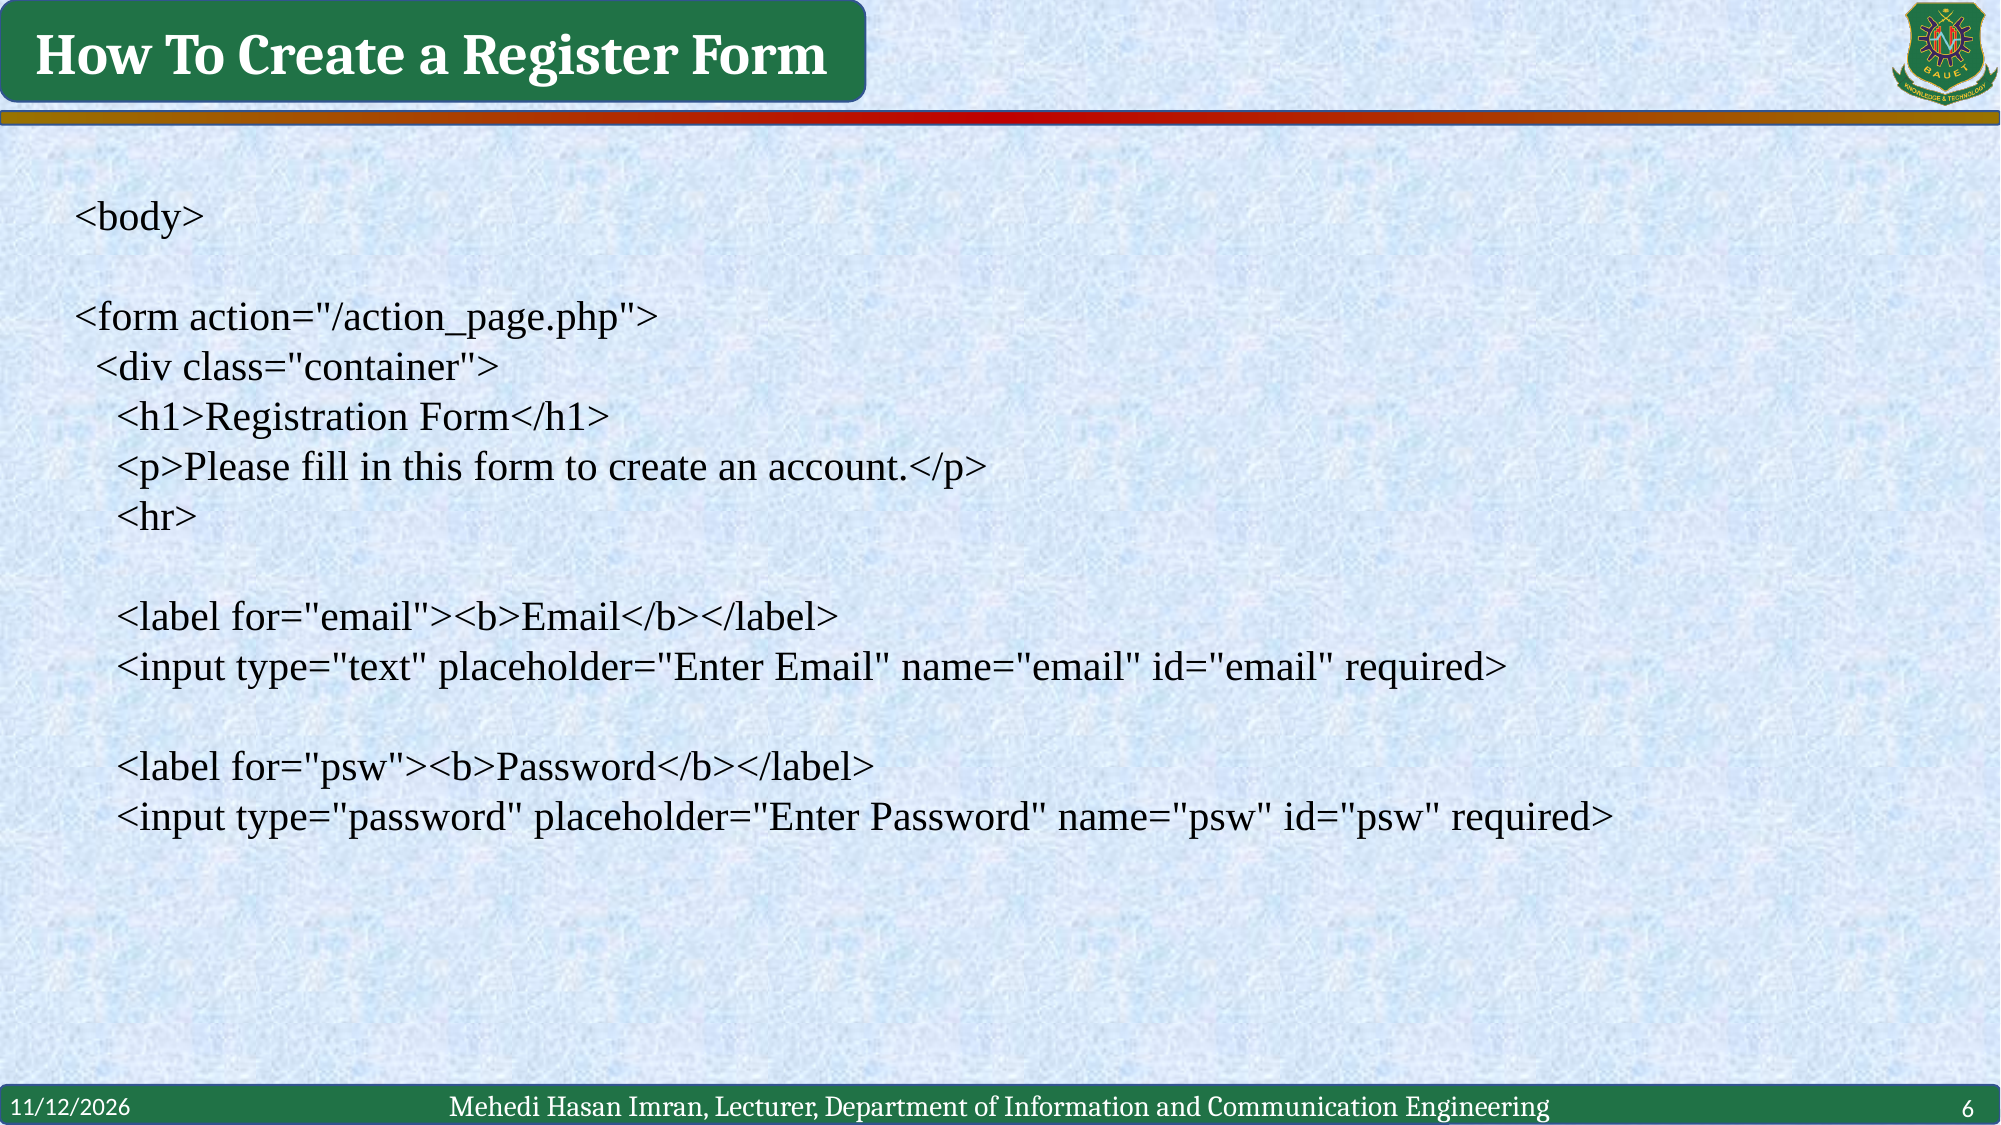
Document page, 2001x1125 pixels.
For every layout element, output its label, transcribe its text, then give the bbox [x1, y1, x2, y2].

picture [0, 125, 2001, 1087]
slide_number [0, 1075, 445, 1125]
picture [0, 0, 2001, 111]
slide_number 6 [1539, 1077, 1990, 1125]
picture [0, 0, 8, 8]
text_box How To Create a Register Form [0, 0, 867, 103]
text_box <body> <form action="/action_page.php"> <div class="container"> <h1>Registration Form</h1> <p>Please fill in this form to create an account.</p> <hr> <label for="email"><b>Email</b></label> <input type="text" placeholder="Enter Email" name="email" id="email" required> <label for="psw"><b>Password</b></label> <input type="password" placeholder="Enter Password" name="psw" id="psw" required> [59, 181, 1865, 847]
